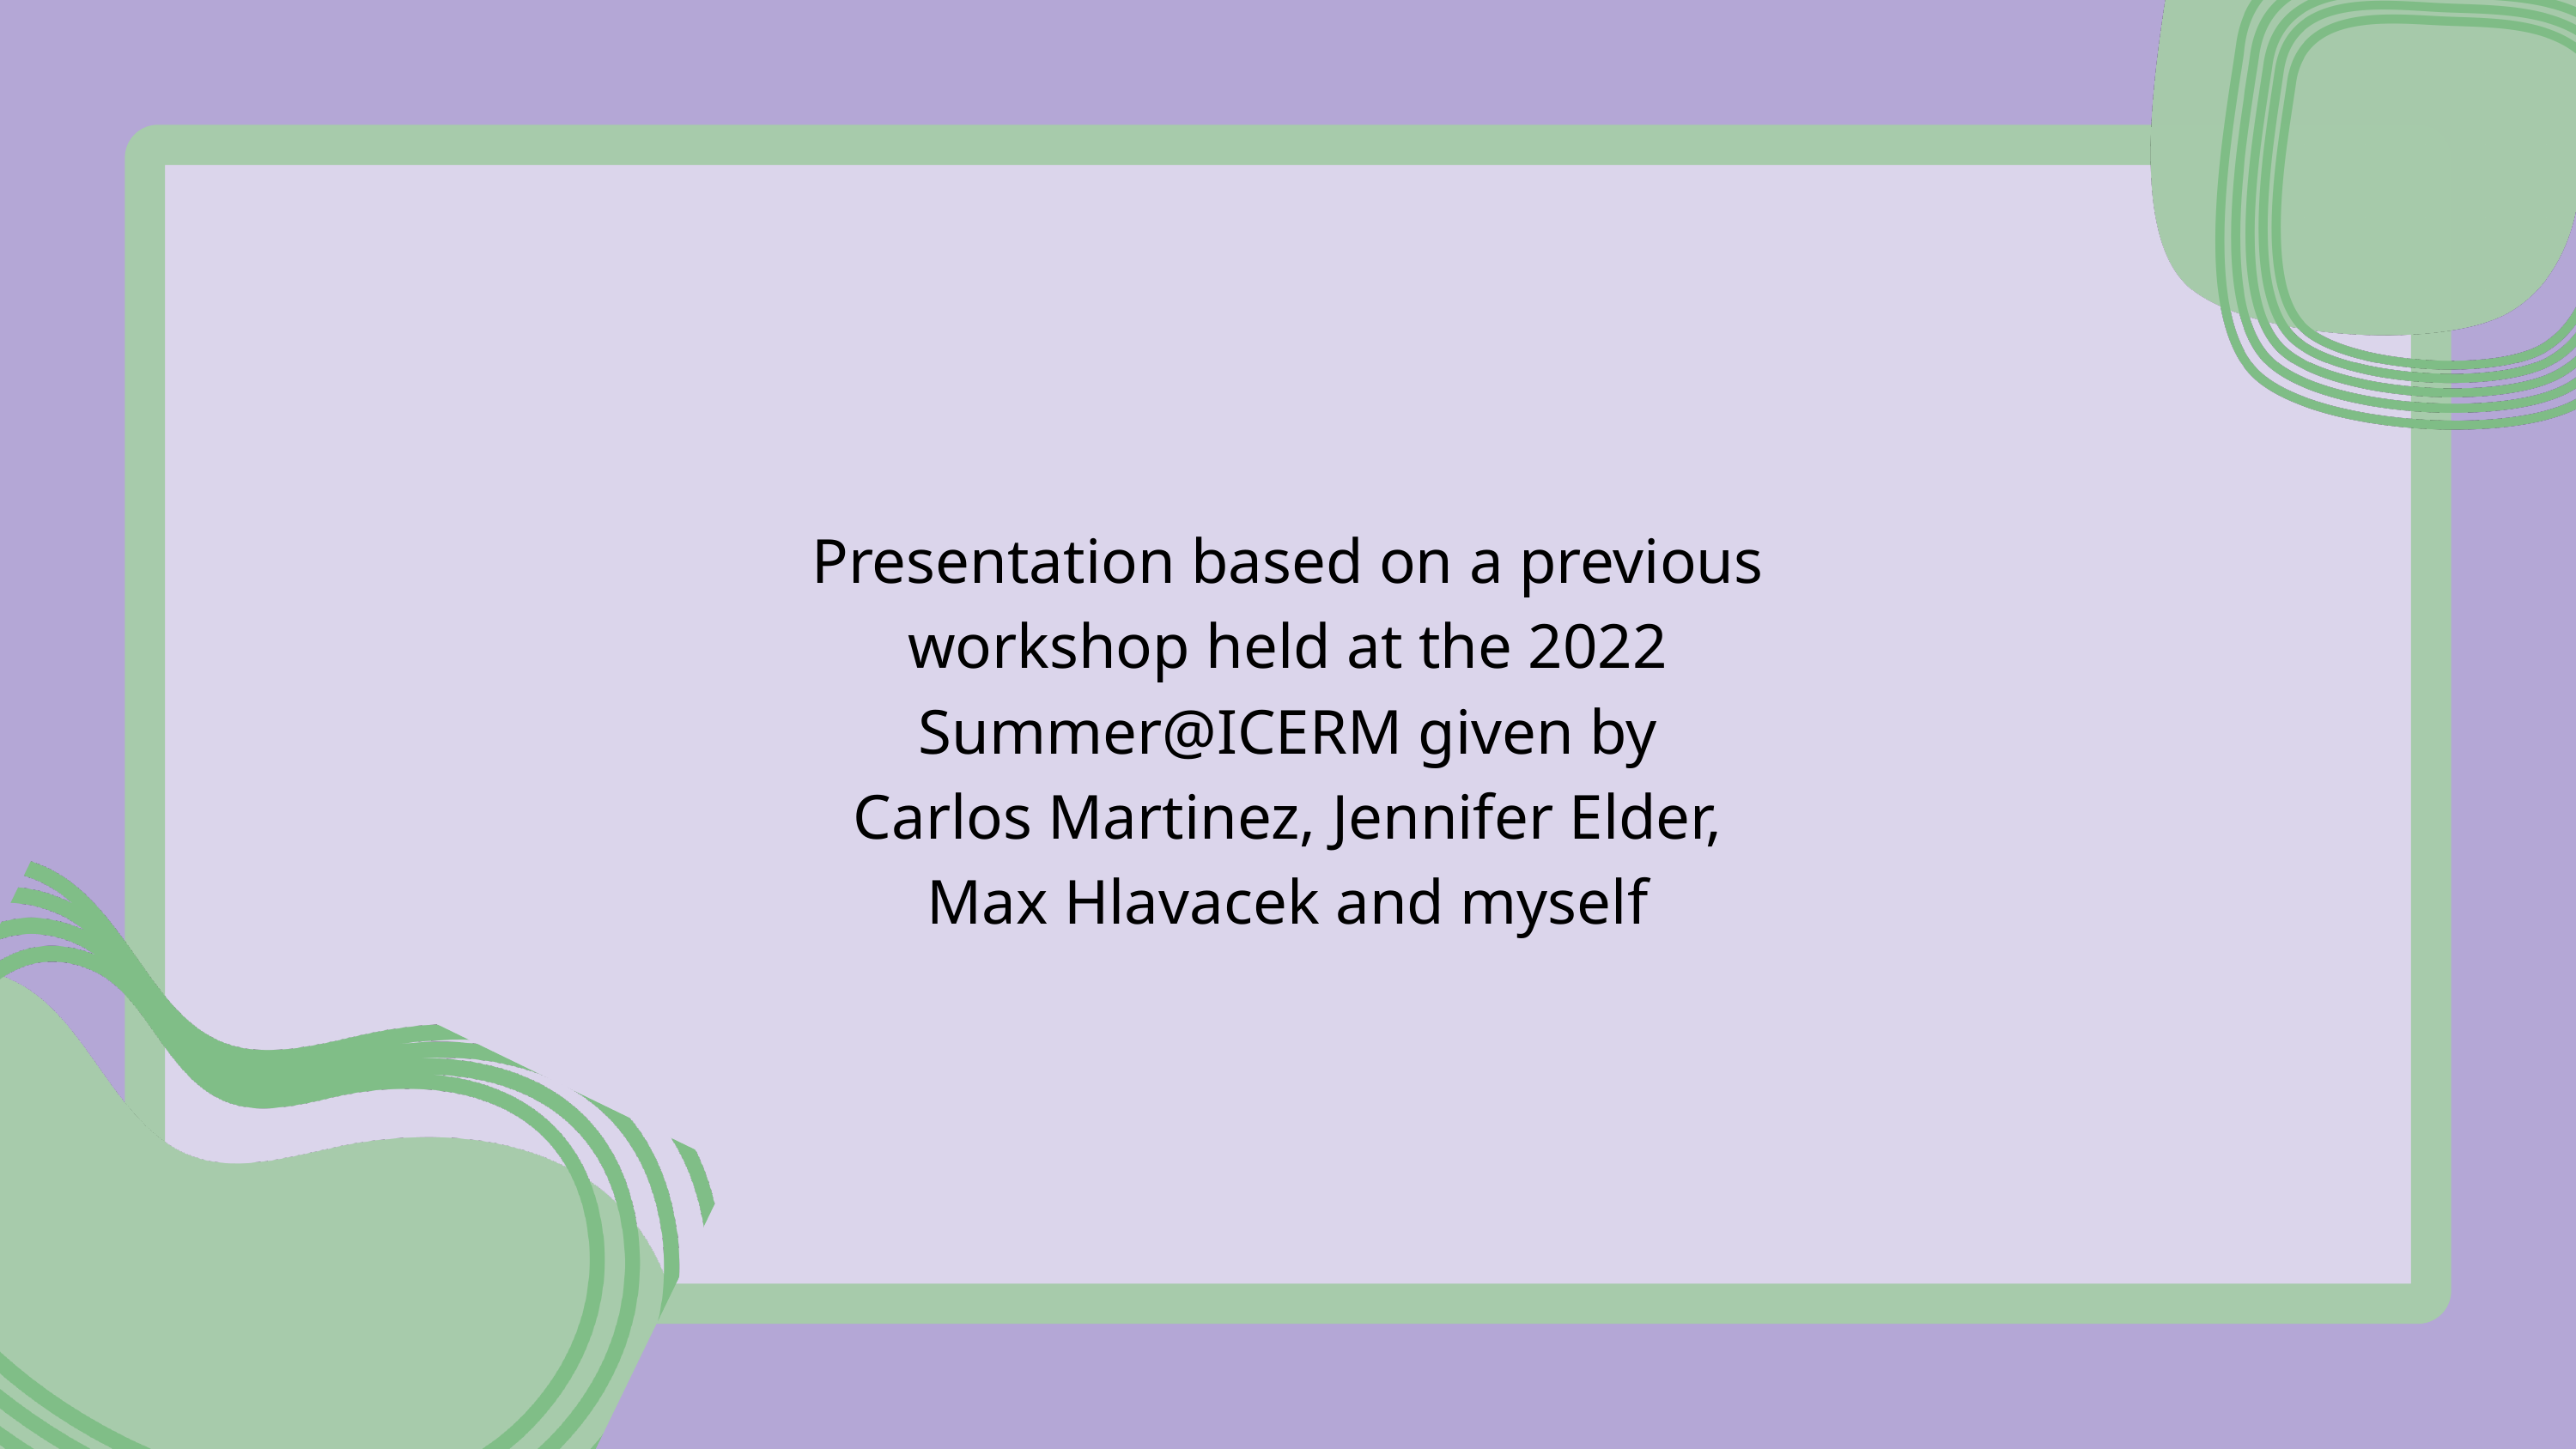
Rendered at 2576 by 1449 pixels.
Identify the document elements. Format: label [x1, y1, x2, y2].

text_box [0, 834, 663, 1449]
text_box [144, 144, 2432, 1304]
text_box [2123, 0, 2576, 435]
